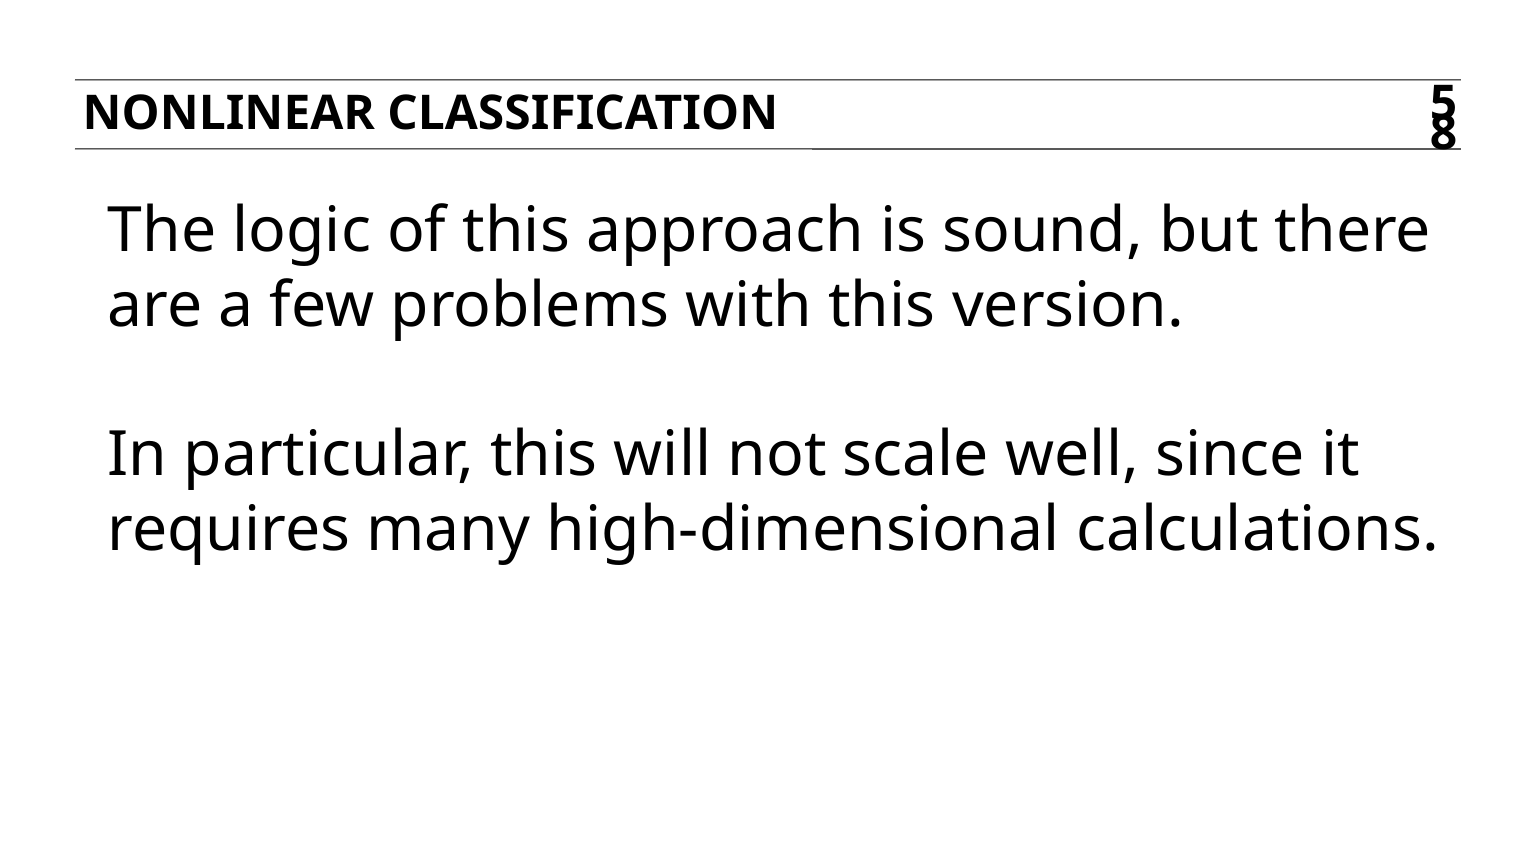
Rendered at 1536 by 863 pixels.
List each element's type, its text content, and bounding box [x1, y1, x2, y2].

text_box The logic of this approach is sound, but there are a few problems with this version. In particular, this will not scale well, since it requires many high-dimensional calculations. [92, 181, 1468, 571]
slide_number 58 [1419, 86, 1461, 138]
list Nonlinear classification [67, 81, 1118, 132]
